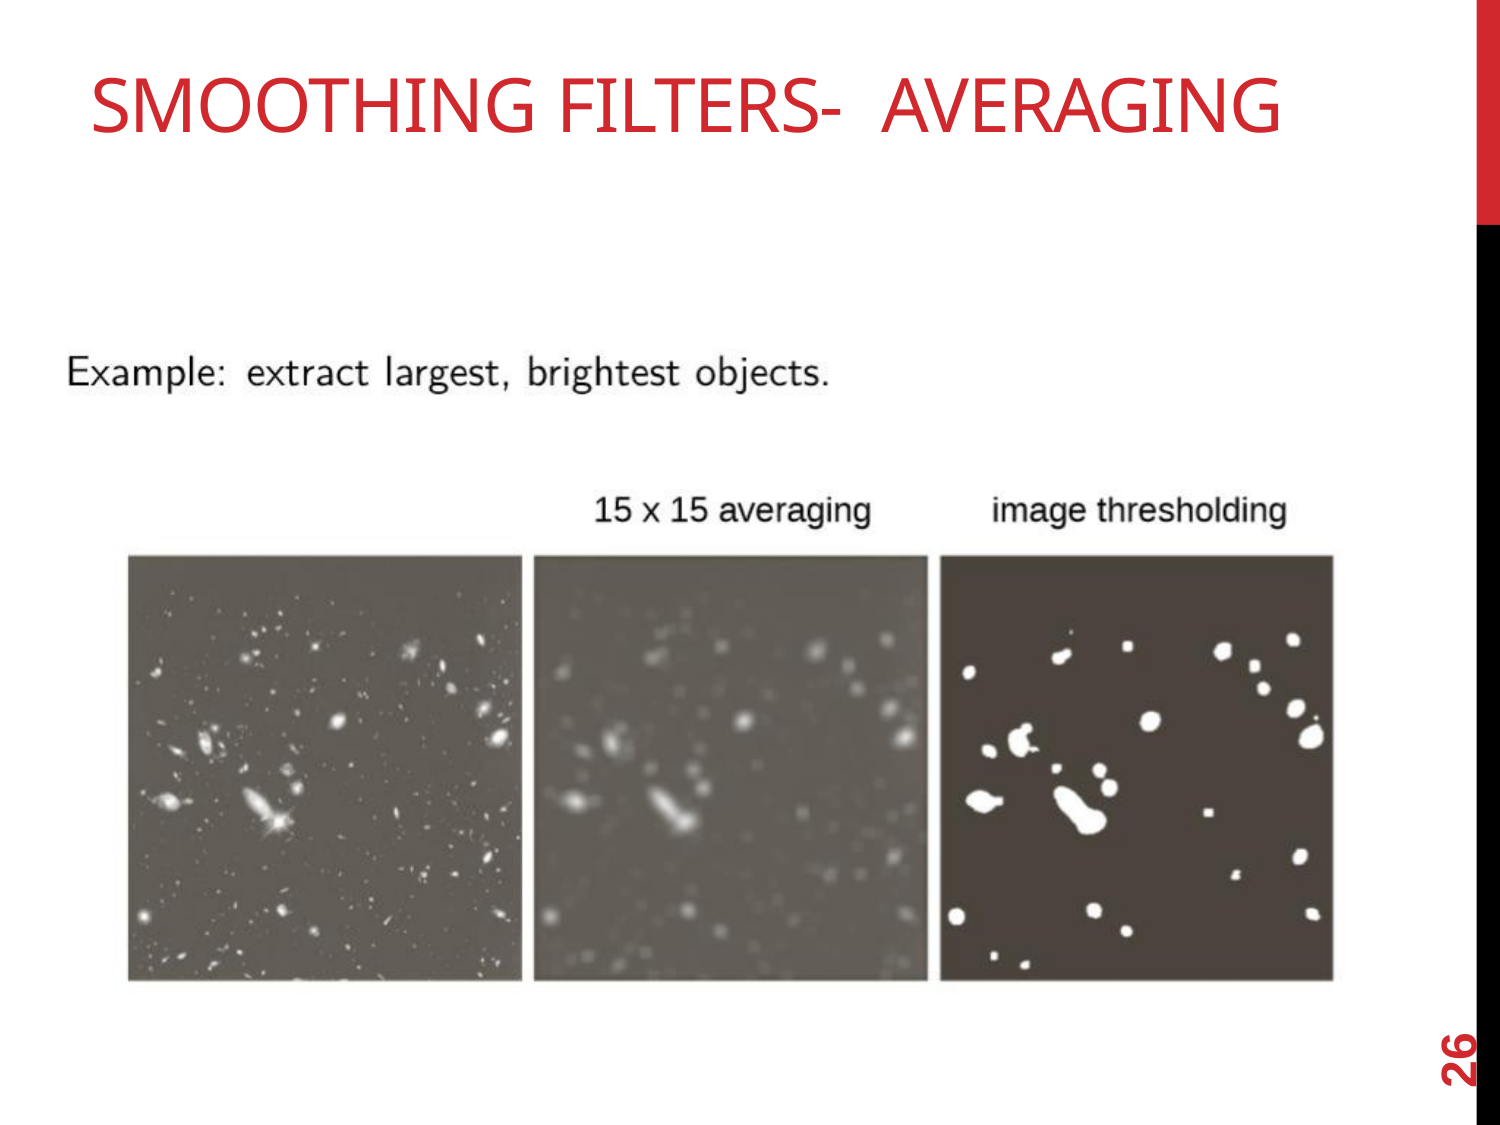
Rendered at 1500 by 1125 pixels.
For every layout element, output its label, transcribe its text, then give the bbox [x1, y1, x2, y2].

picture [66, 349, 1344, 996]
text_box 26 [1429, 1030, 1490, 1091]
title SMOOTHING FILTERS- AVERAGING [87, 55, 1413, 246]
